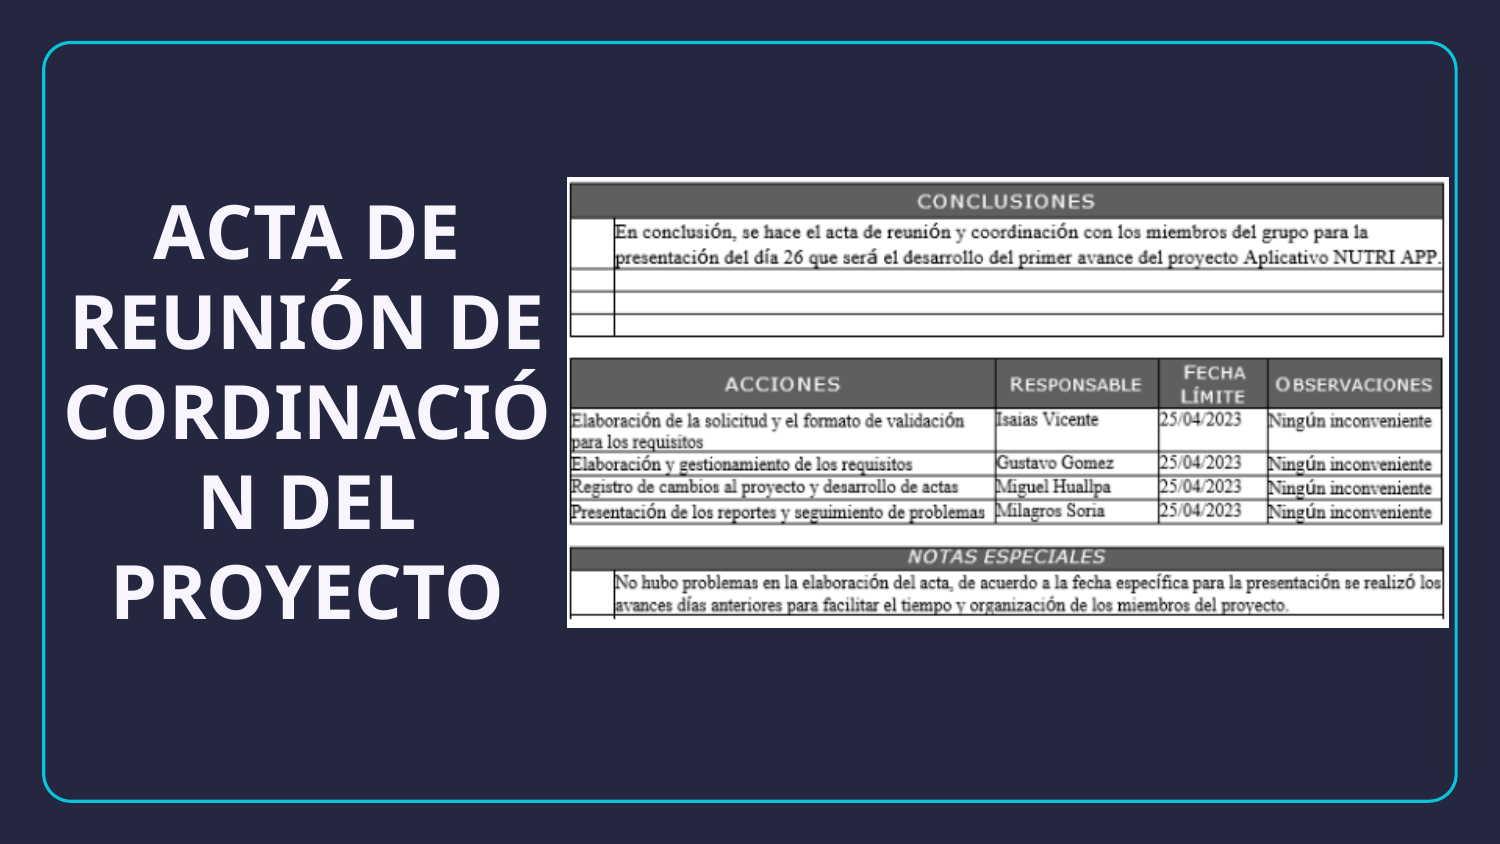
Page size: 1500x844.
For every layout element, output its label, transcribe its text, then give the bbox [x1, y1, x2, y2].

picture [567, 177, 1449, 629]
title ACTA DE REUNIÓN DE CORDINACIÓN DEL PROYECTO [31, 152, 584, 666]
